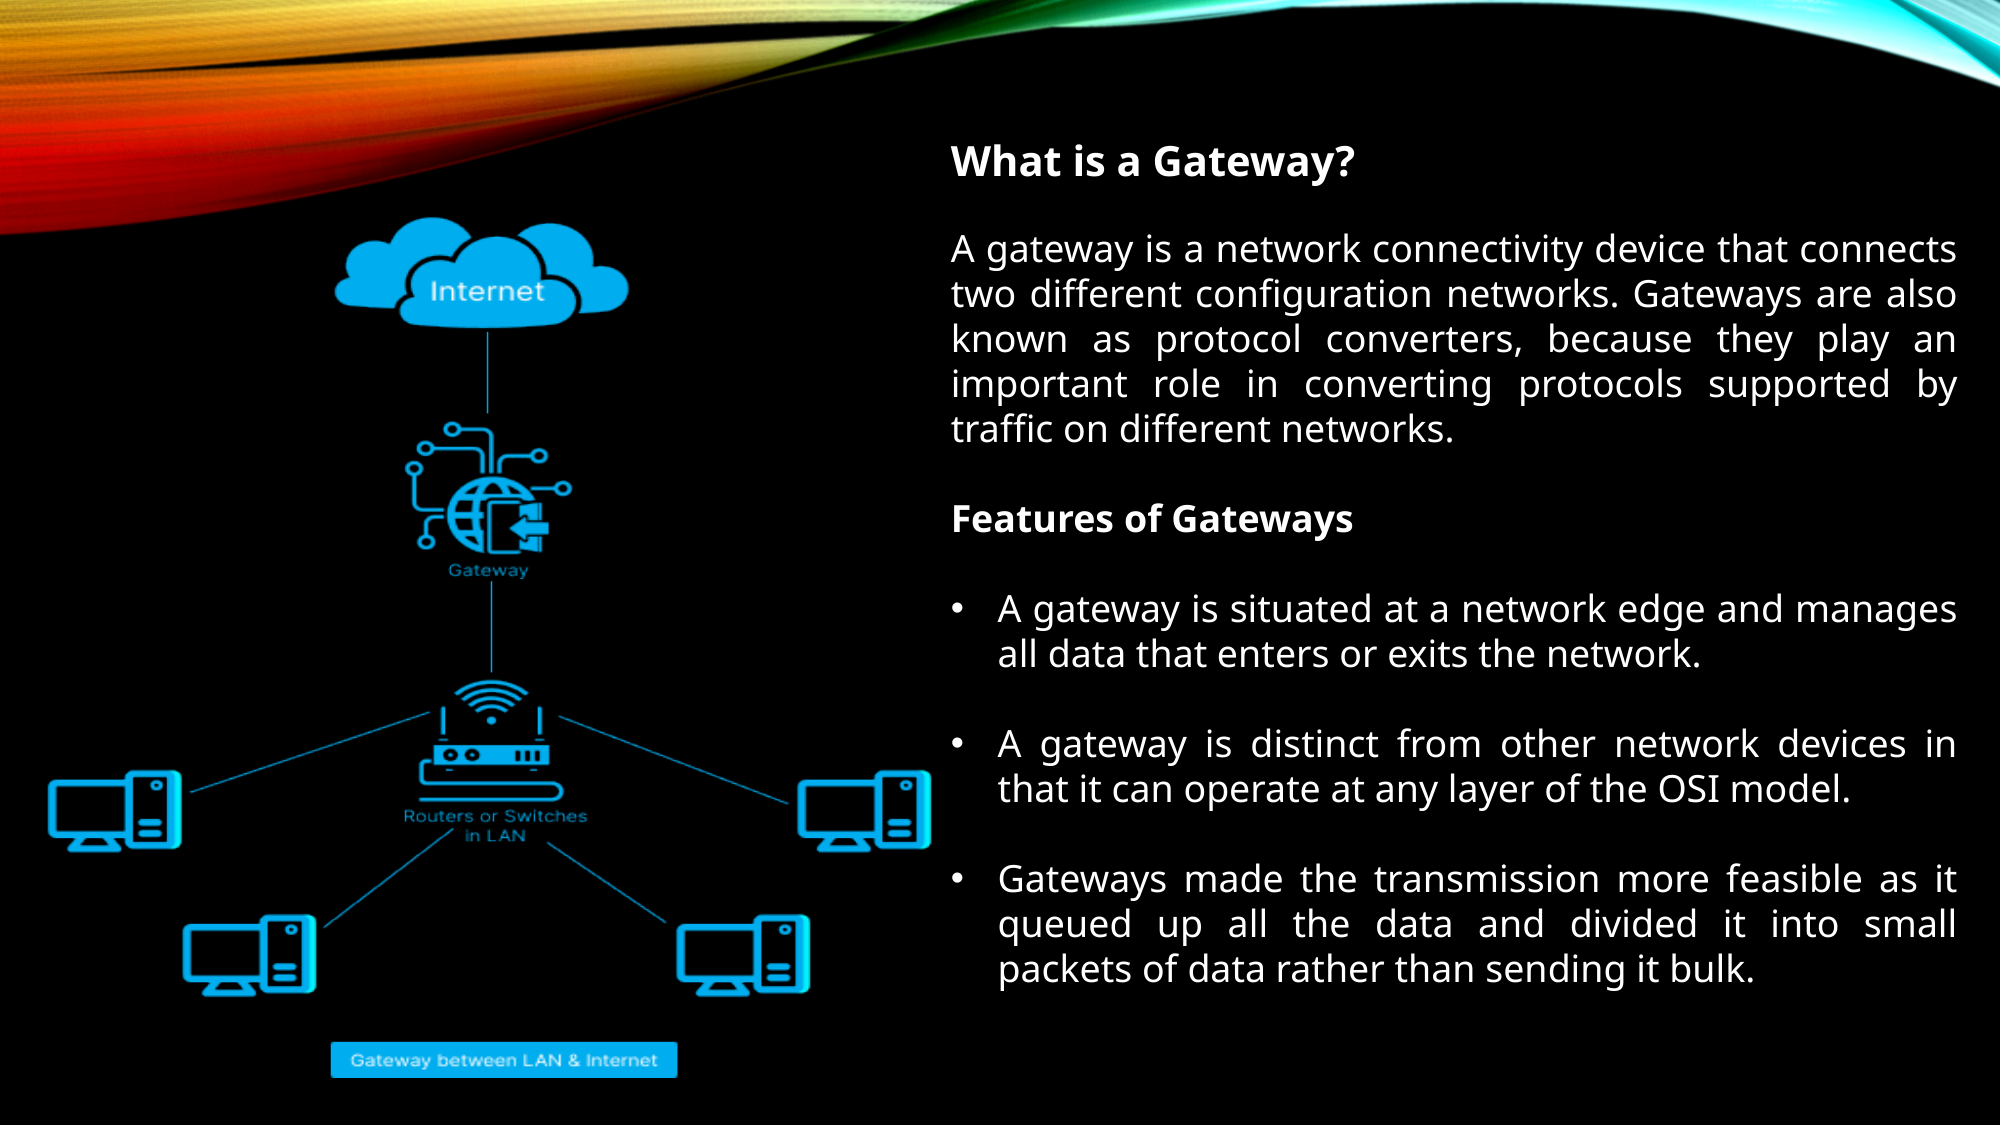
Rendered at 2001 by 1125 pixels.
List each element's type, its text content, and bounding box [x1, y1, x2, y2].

picture [411, 1057, 430, 1069]
picture [610, 1057, 650, 1066]
picture [569, 1054, 579, 1066]
picture [0, 0, 2000, 1078]
picture [462, 1055, 516, 1066]
picture [587, 1055, 609, 1066]
text_box What is a Gateway? A gateway is a network connectivity device that connects two different configuration networks. Gateways are also known as protocol converters, because they play an important role in converting protocols supported by traffic on different networks. Features of Gateways A gateway is situated at a network edge and manages all data that enters or exits the network. A gateway is distinct from other network devices in that it can operate at any layer of the OSI model. Gateways made the transmission more feasible as it queued up all the data and divided it into small packets of data rather than sending it bulk. [935, 127, 1974, 998]
picture [438, 1054, 459, 1066]
picture [351, 1054, 363, 1066]
picture [366, 1057, 375, 1066]
picture [652, 1055, 657, 1066]
picture [376, 1055, 409, 1066]
picture [536, 1054, 561, 1066]
picture [524, 1055, 532, 1066]
